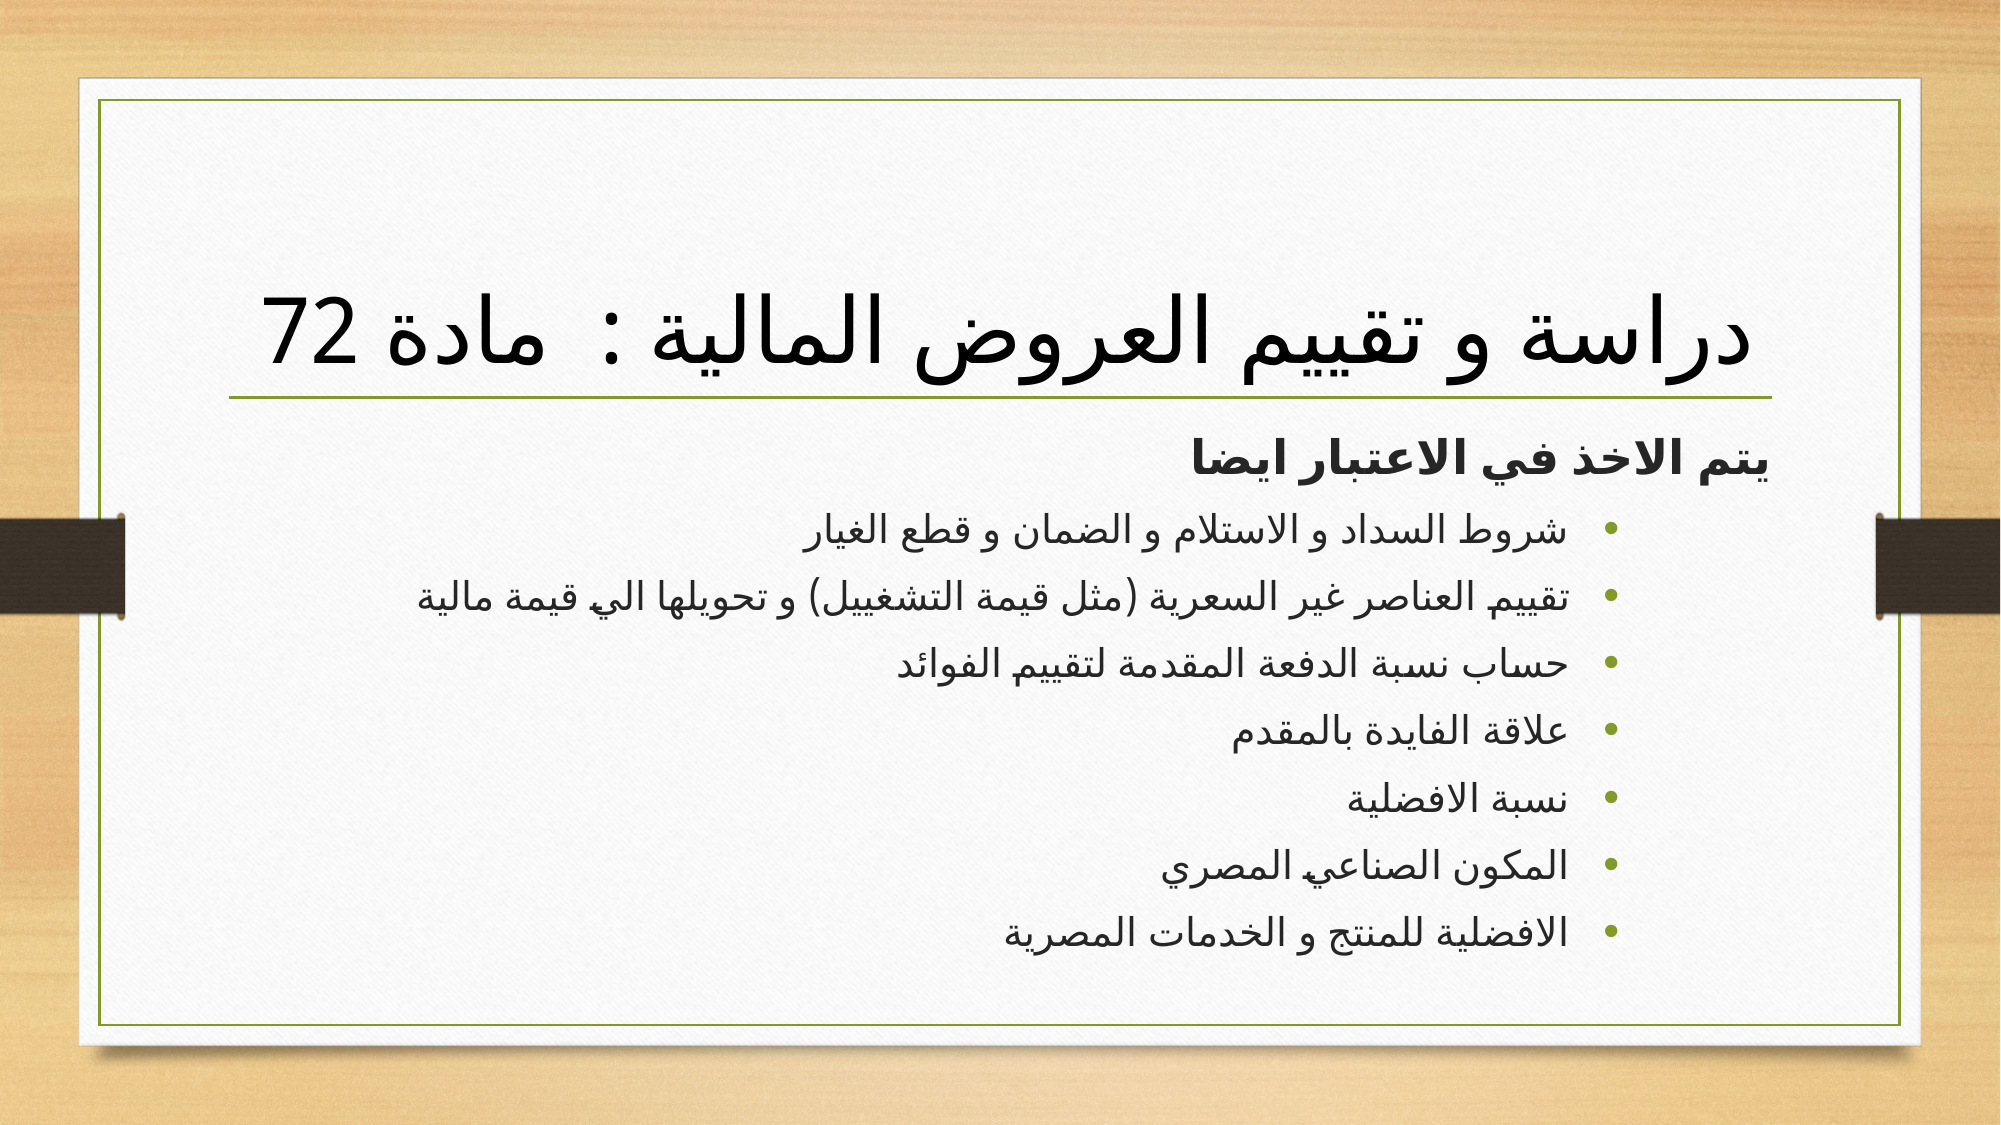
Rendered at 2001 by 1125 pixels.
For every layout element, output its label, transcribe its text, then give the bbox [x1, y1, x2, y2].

text_box دراسة و تقييم العروض المالية : مادة 72 [46, 224, 1772, 443]
picture [0, 0, 2001, 1125]
list يتم الاخذ في الاعتبار ايضا شروط السداد و الاستلام و الضمان و قطع الغيار تقييم العناصر غير السعرية (مثل قيمة التشغييل) و تحويلها الي قيمة مالية حساب نسبة الدفعة المقدمة لتقييم الفوائد علاقة الفايدة بالمقدم نسبة الافضلية المكون الصناعي المصري الافضلية للمنتج و الخدمات المصرية [212, 419, 1788, 964]
